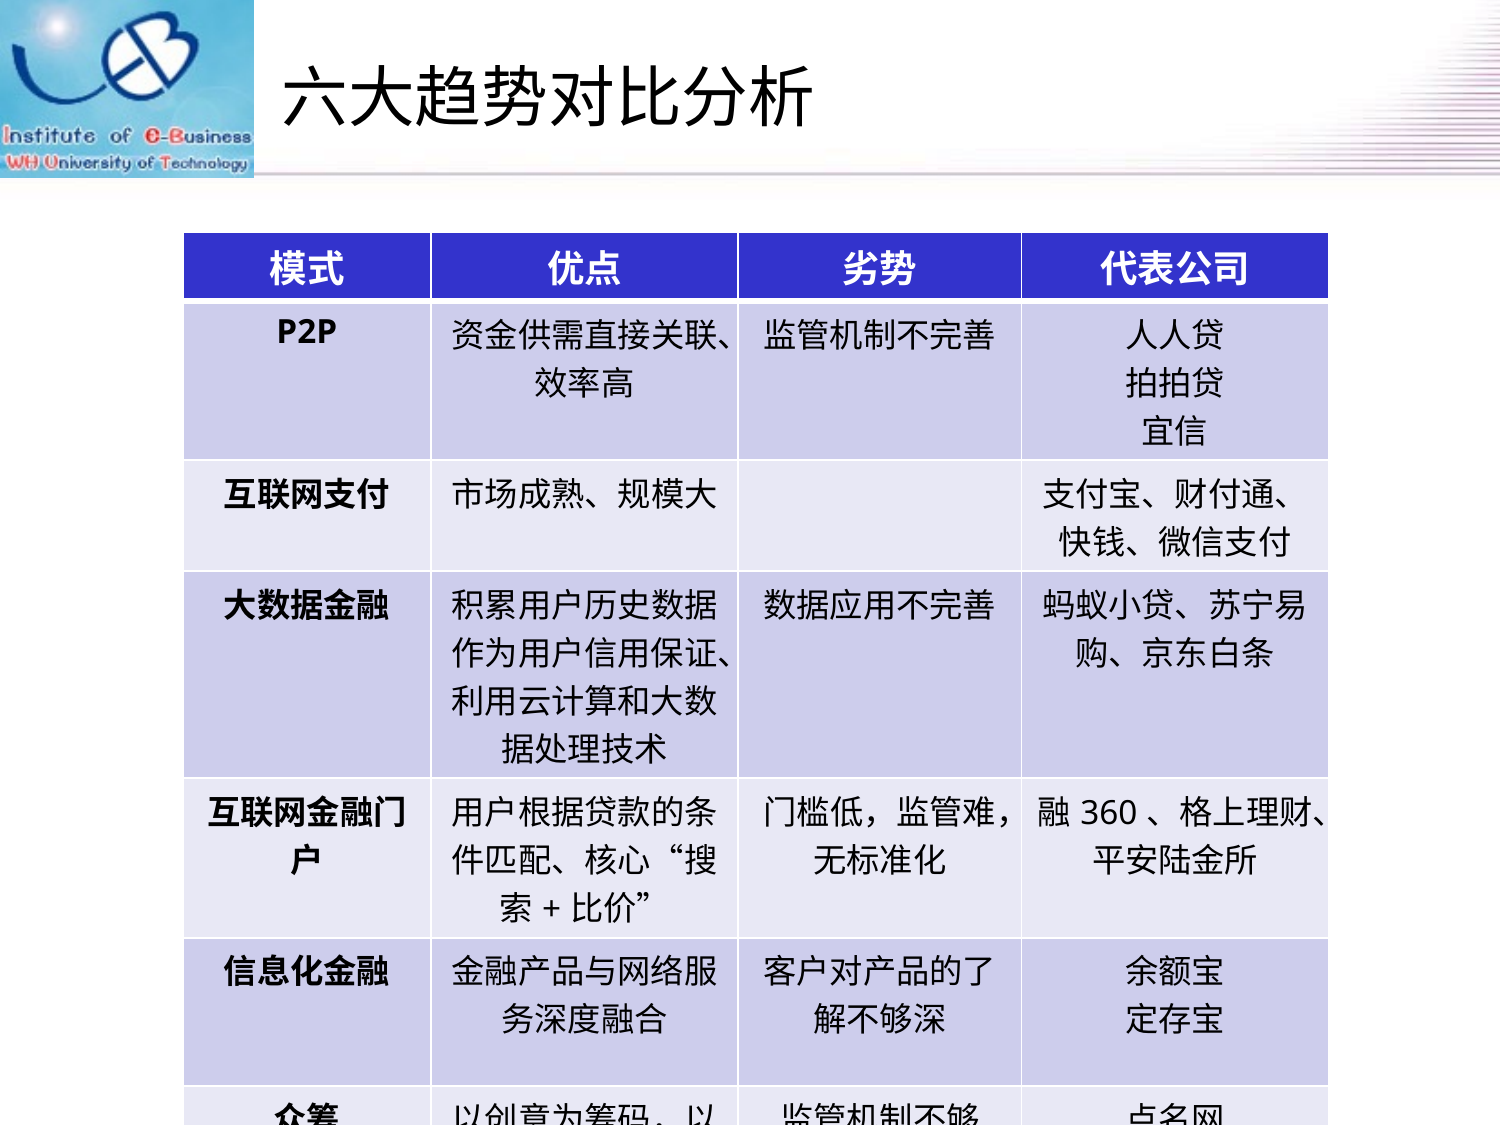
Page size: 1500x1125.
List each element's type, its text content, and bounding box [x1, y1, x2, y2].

table_header 优点 [432, 233, 737, 298]
table_cell 金融产品与网络服务深度融合 [432, 939, 737, 1085]
table_header 模式 [184, 233, 430, 298]
picture [0, 0, 1500, 1125]
table_cell 人人贷 拍拍贷 宜信 [1022, 304, 1328, 459]
table_header 劣势 [739, 233, 1021, 298]
title 六大趋势对比分析 [266, 19, 1376, 172]
table_cell 客户对产品的了解不够深 [739, 939, 1021, 1085]
table_cell 用户根据贷款的条件匹配、核心“搜索+比价” [432, 779, 737, 937]
table_cell 以创意为筹码，以网络进行传播 [432, 1087, 737, 1125]
table_cell 互联网支付 [184, 461, 430, 570]
table_cell P2P [184, 304, 430, 459]
table_cell 大数据金融 [184, 572, 430, 777]
table_cell 信息化金融 [184, 939, 430, 1085]
table_cell [739, 461, 1021, 570]
table_cell 众筹 [184, 1087, 430, 1125]
table_cell 市场成熟、规模大 [432, 461, 737, 570]
table_cell 积累用户历史数据作为用户信用保证、利用云计算和大数据处理技术 [432, 572, 737, 777]
table_cell 蚂蚁小贷、苏宁易购、京东白条 [1022, 572, 1328, 777]
table_cell 融360、格上理财、平安陆金所 [1022, 779, 1328, 937]
table_cell 余额宝 定存宝 [1022, 939, 1328, 1085]
table_cell 监管机制不完善 [739, 304, 1021, 459]
table_cell 支付宝、财付通、快钱、微信支付 [1022, 461, 1328, 570]
table_cell 资金供需直接关联、效率高 [432, 304, 737, 459]
table_cell 门槛低，监管难，无标准化 [739, 779, 1021, 937]
table_cell 互联网金融门户 [184, 779, 430, 937]
table_cell 数据应用不完善 [739, 572, 1021, 777]
table_cell 点名网 追梦网 [1022, 1087, 1328, 1125]
table_header 代表公司 [1022, 233, 1328, 298]
table_cell 监管机制不够 [739, 1087, 1021, 1125]
